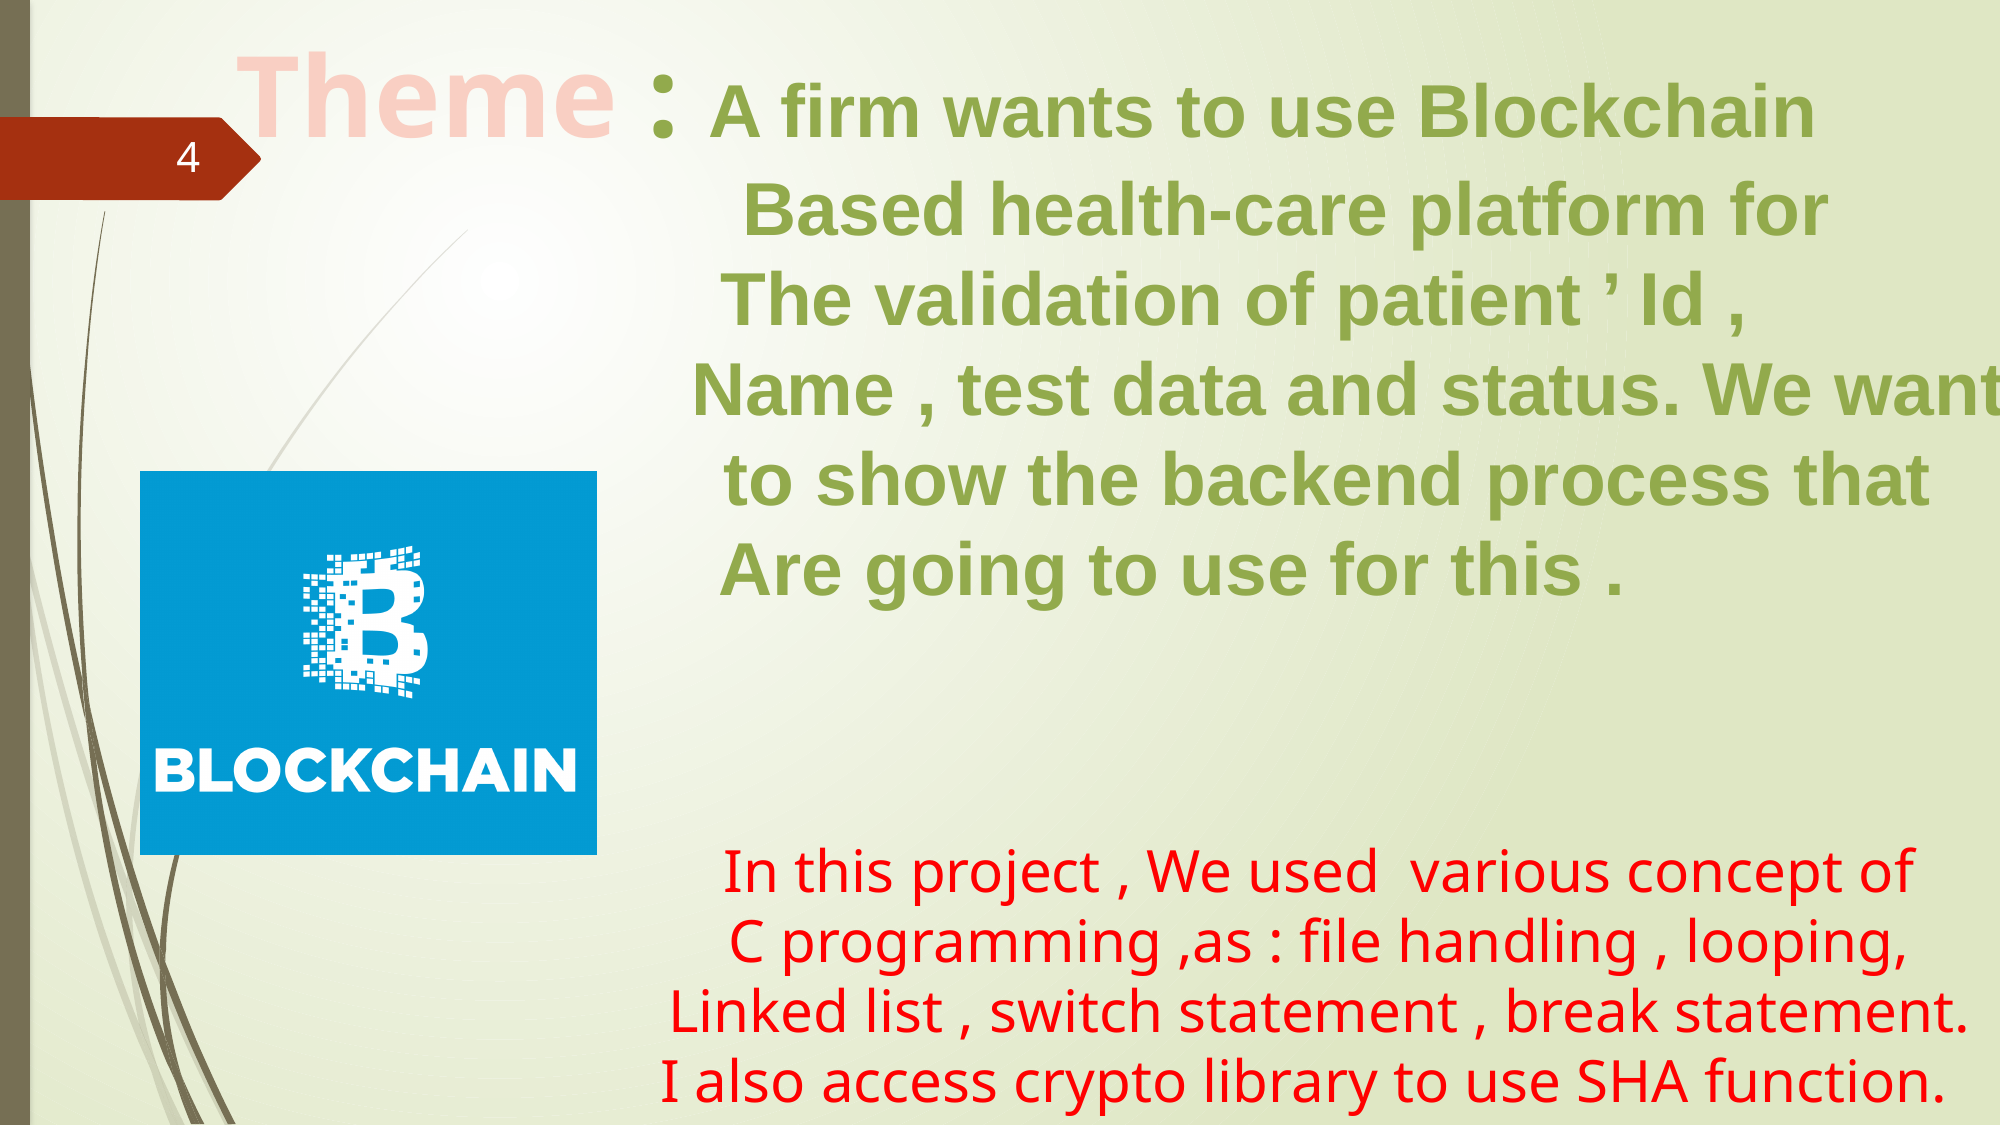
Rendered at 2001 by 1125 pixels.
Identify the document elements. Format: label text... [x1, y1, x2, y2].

picture [234, 748, 280, 792]
picture [320, 658, 325, 682]
picture [328, 595, 333, 605]
picture [304, 633, 309, 644]
picture [399, 690, 412, 698]
picture [312, 601, 317, 611]
picture [156, 749, 194, 791]
picture [399, 676, 419, 688]
picture [535, 749, 575, 791]
picture [336, 678, 341, 689]
picture [312, 633, 317, 656]
picture [320, 588, 325, 599]
picture [372, 748, 412, 792]
picture [304, 665, 309, 676]
picture [328, 614, 333, 631]
picture [328, 550, 427, 693]
text_box In this project , We used various concept of C programming ,as : file handling , looping, Linked list , switch statement , break statement. I also access crypto library to use SHA function. [644, 827, 1994, 1122]
picture [336, 555, 341, 566]
picture [304, 588, 309, 598]
text_box Theme : A firm wants to use Blockchain Based health-care platform for The validation of patient ’ Id , Name , test data and status. We want to show the backend process that Are going to use for this . [32, 17, 2000, 618]
picture [312, 575, 317, 585]
picture [515, 749, 526, 791]
picture [399, 561, 419, 568]
picture [286, 748, 325, 792]
picture [320, 626, 325, 637]
picture [399, 547, 412, 561]
picture [419, 749, 457, 791]
picture [463, 749, 509, 791]
picture [200, 749, 232, 791]
slide_number 4 [87, 129, 216, 190]
picture [332, 749, 371, 791]
